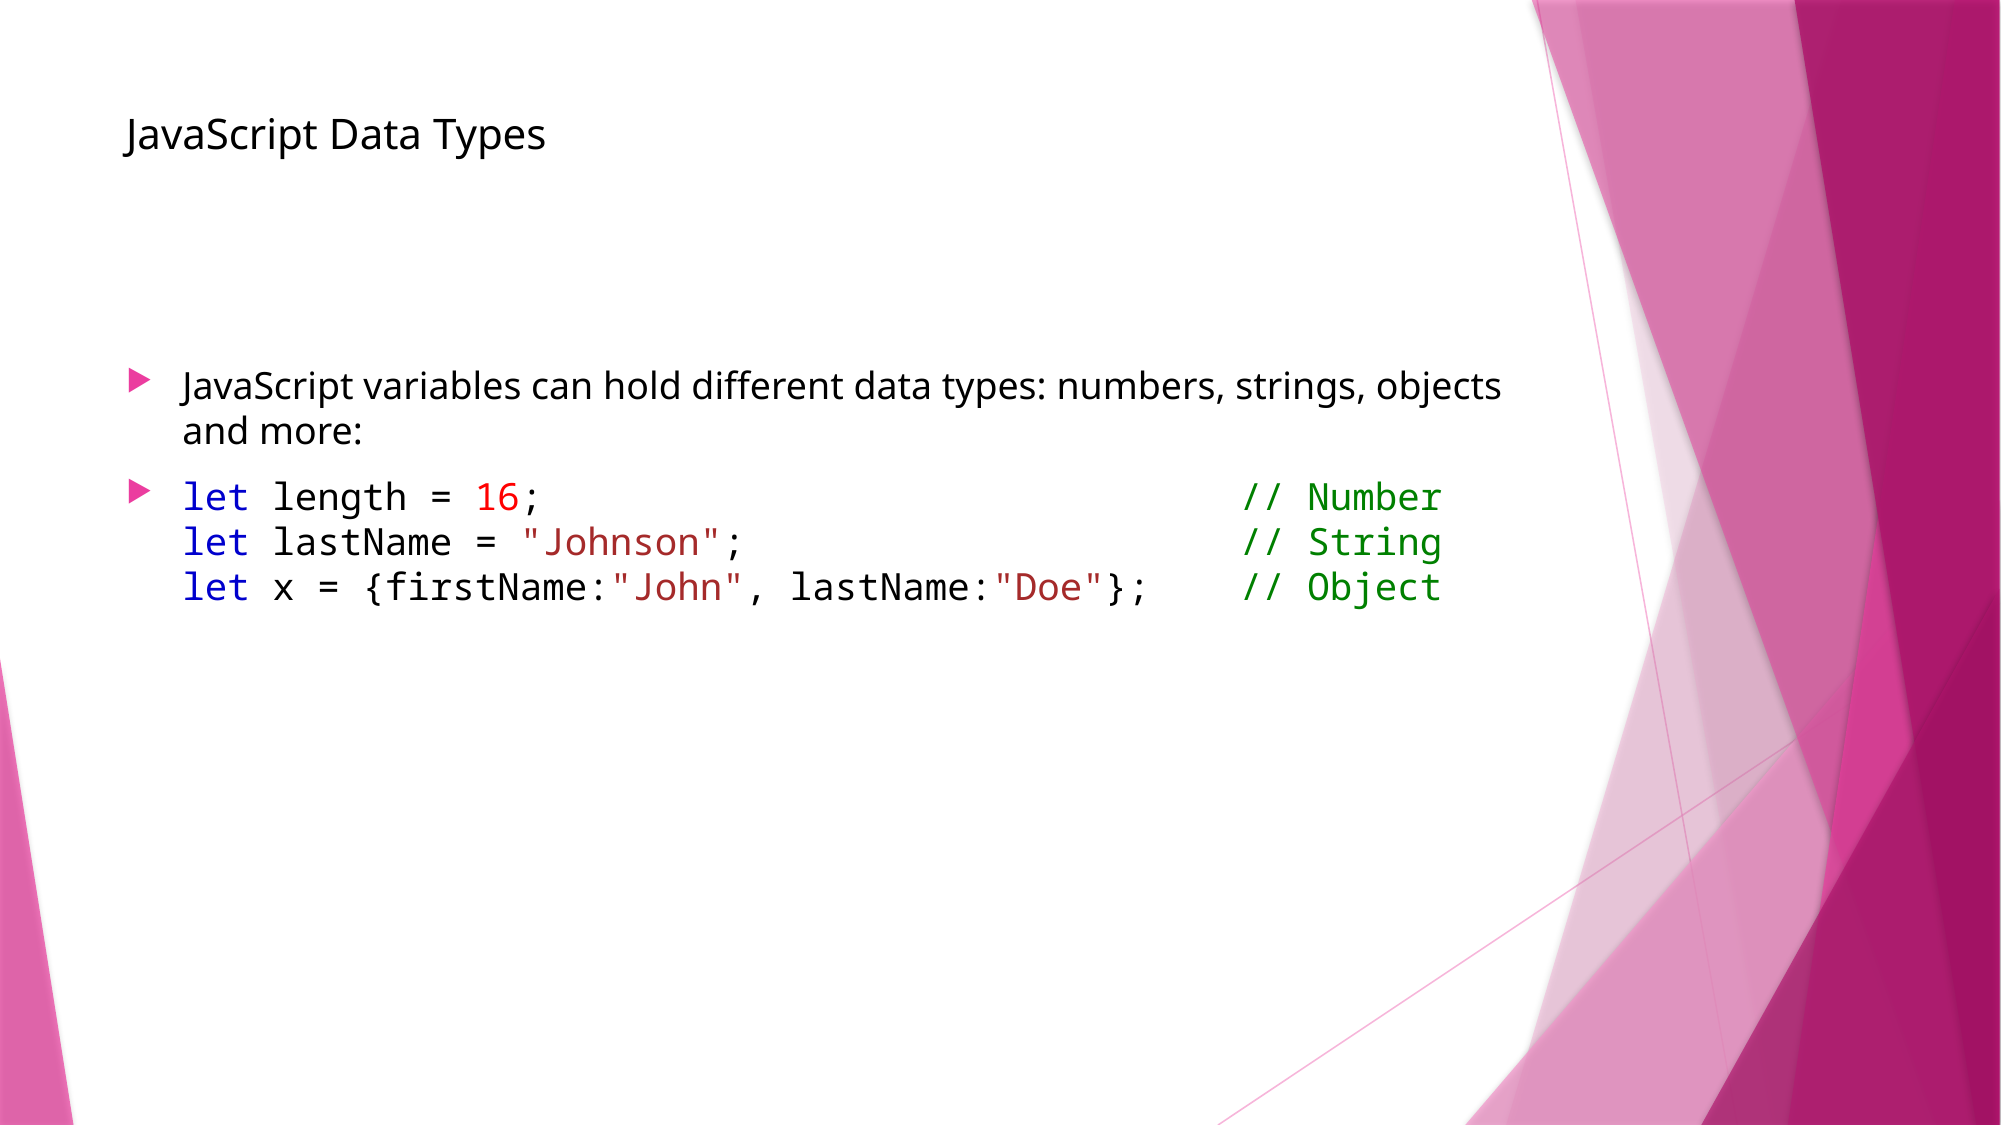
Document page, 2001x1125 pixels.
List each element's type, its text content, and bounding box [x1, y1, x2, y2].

title JavaScript Data Types ❮ [111, 99, 1522, 317]
list JavaScript variables can hold different data types: numbers, strings, objects and more: let length = 16; // Number let lastName = "Johnson"; // String let x = {firstName:"John", lastName:"Doe"}; // Object [111, 354, 1522, 992]
